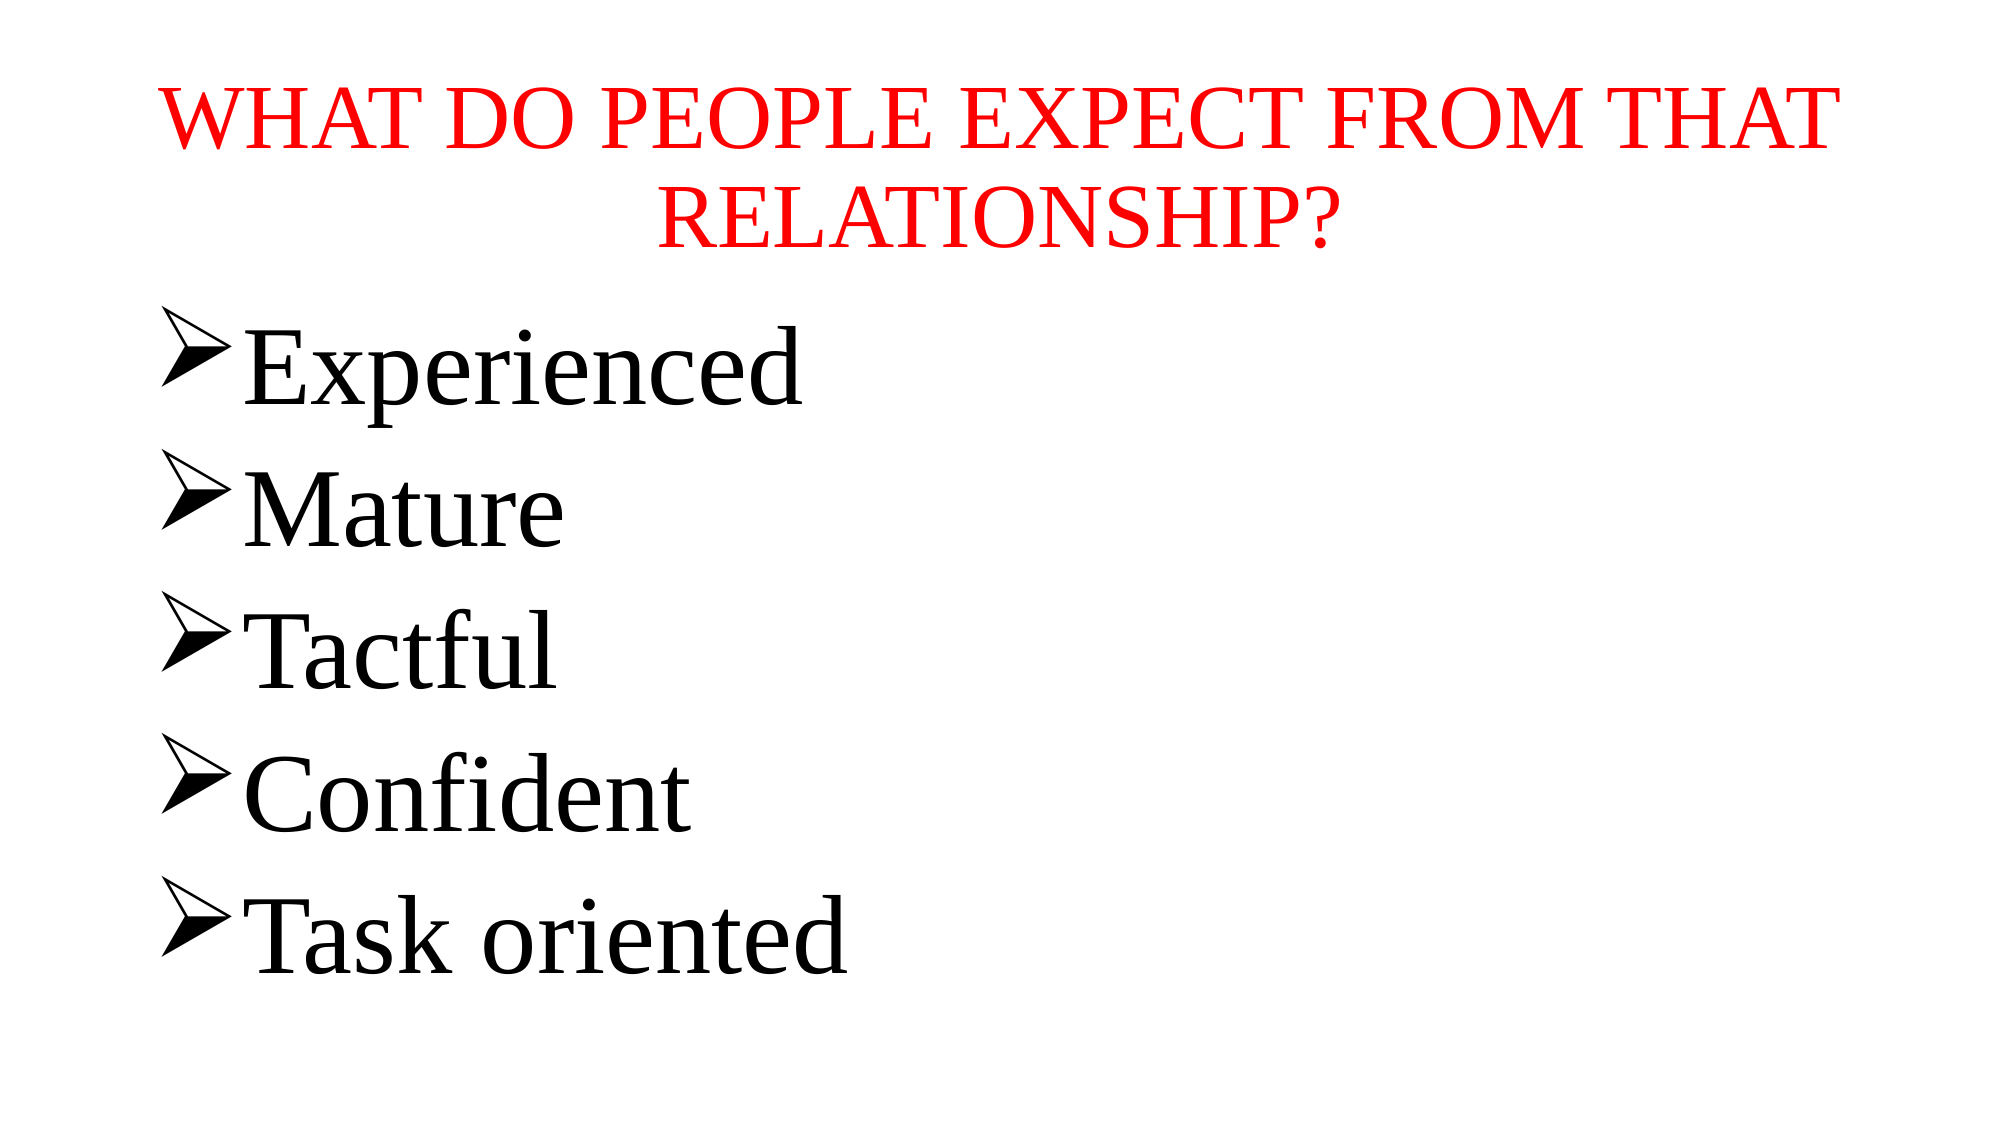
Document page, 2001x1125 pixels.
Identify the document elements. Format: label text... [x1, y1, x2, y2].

title WHAT DO PEOPLE EXPECT FROM THAT RELATIONSHIP? [137, 59, 1863, 278]
list Experienced Mature Tactful Confident Task oriented [137, 299, 1863, 1014]
